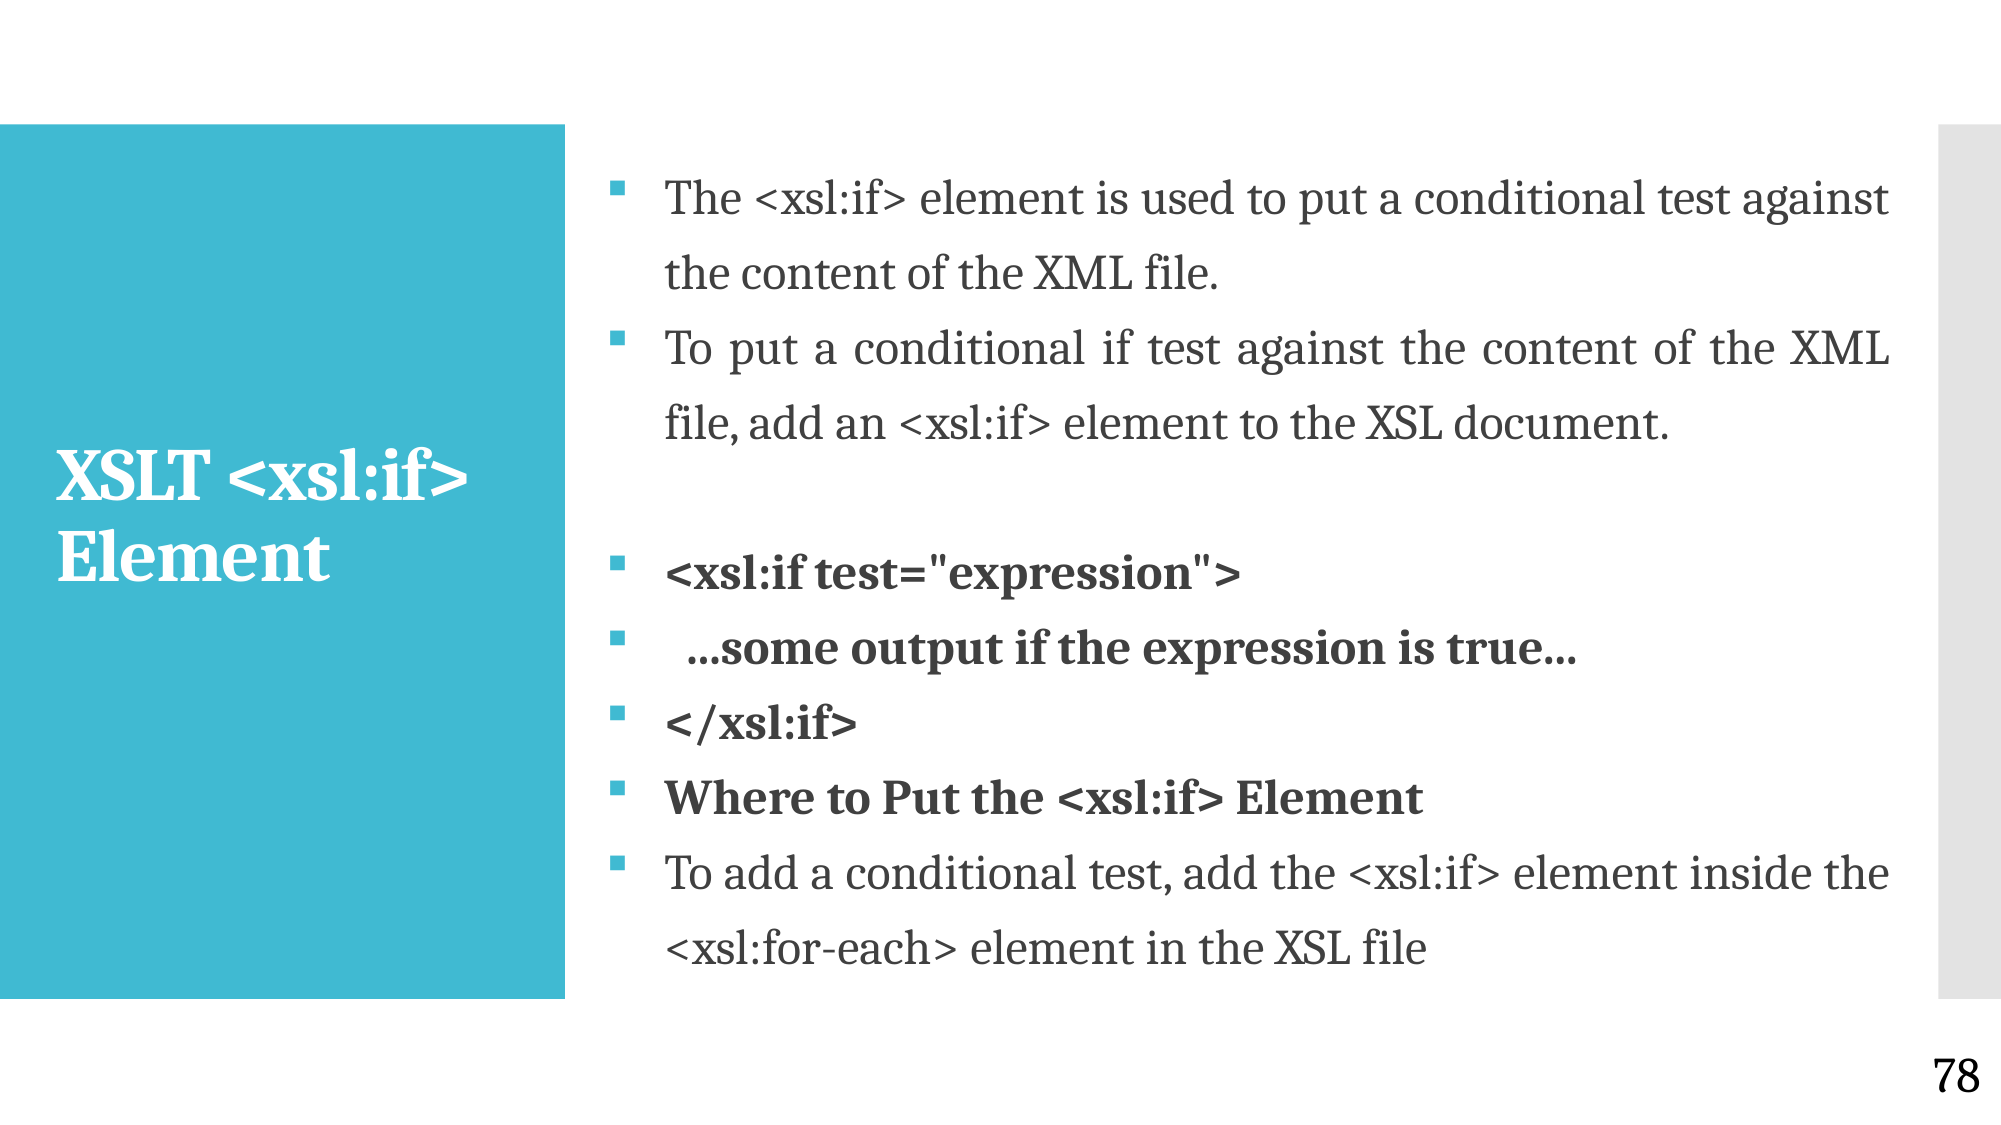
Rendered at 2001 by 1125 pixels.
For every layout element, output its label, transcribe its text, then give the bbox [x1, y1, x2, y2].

title XSLT <xsl:if> Element [41, 184, 525, 940]
slide_number 78 [1744, 1042, 1996, 1103]
list The <xsl:if> element is used to put a conditional test against the content of the XML file. To put a conditional if test against the content of the XML file, add an <xsl:if> element to the XSL document. <xsl:if test="expression"> ...some output if the expression is true... </xsl:if> Where to Put the <xsl:if> Element To add a conditional test, add the <xsl:if> element inside the <xsl:for-each> element in the XSL file [591, 141, 1906, 982]
